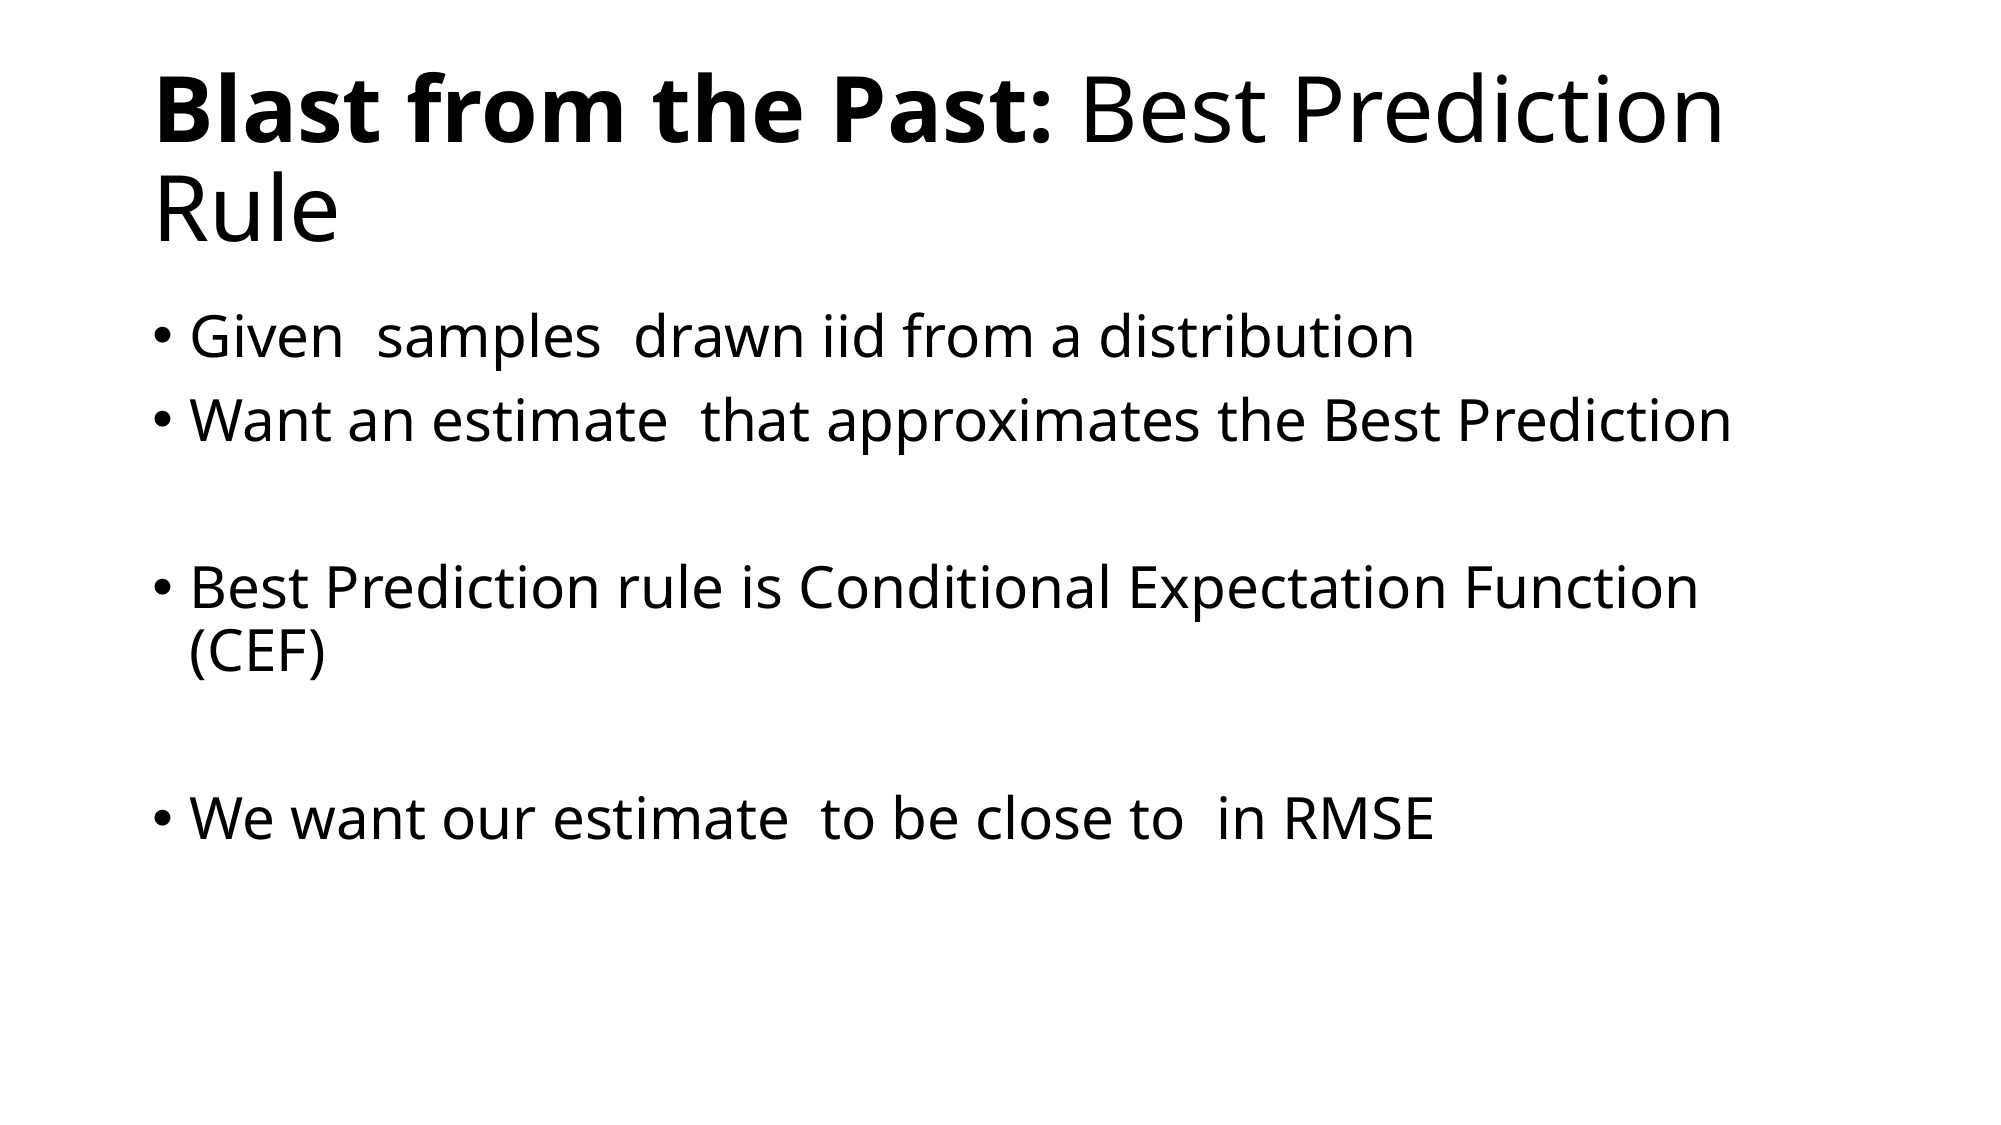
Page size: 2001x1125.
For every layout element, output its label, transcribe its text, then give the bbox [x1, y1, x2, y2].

title Blast from the Past: Best Prediction Rule [137, 53, 1863, 272]
